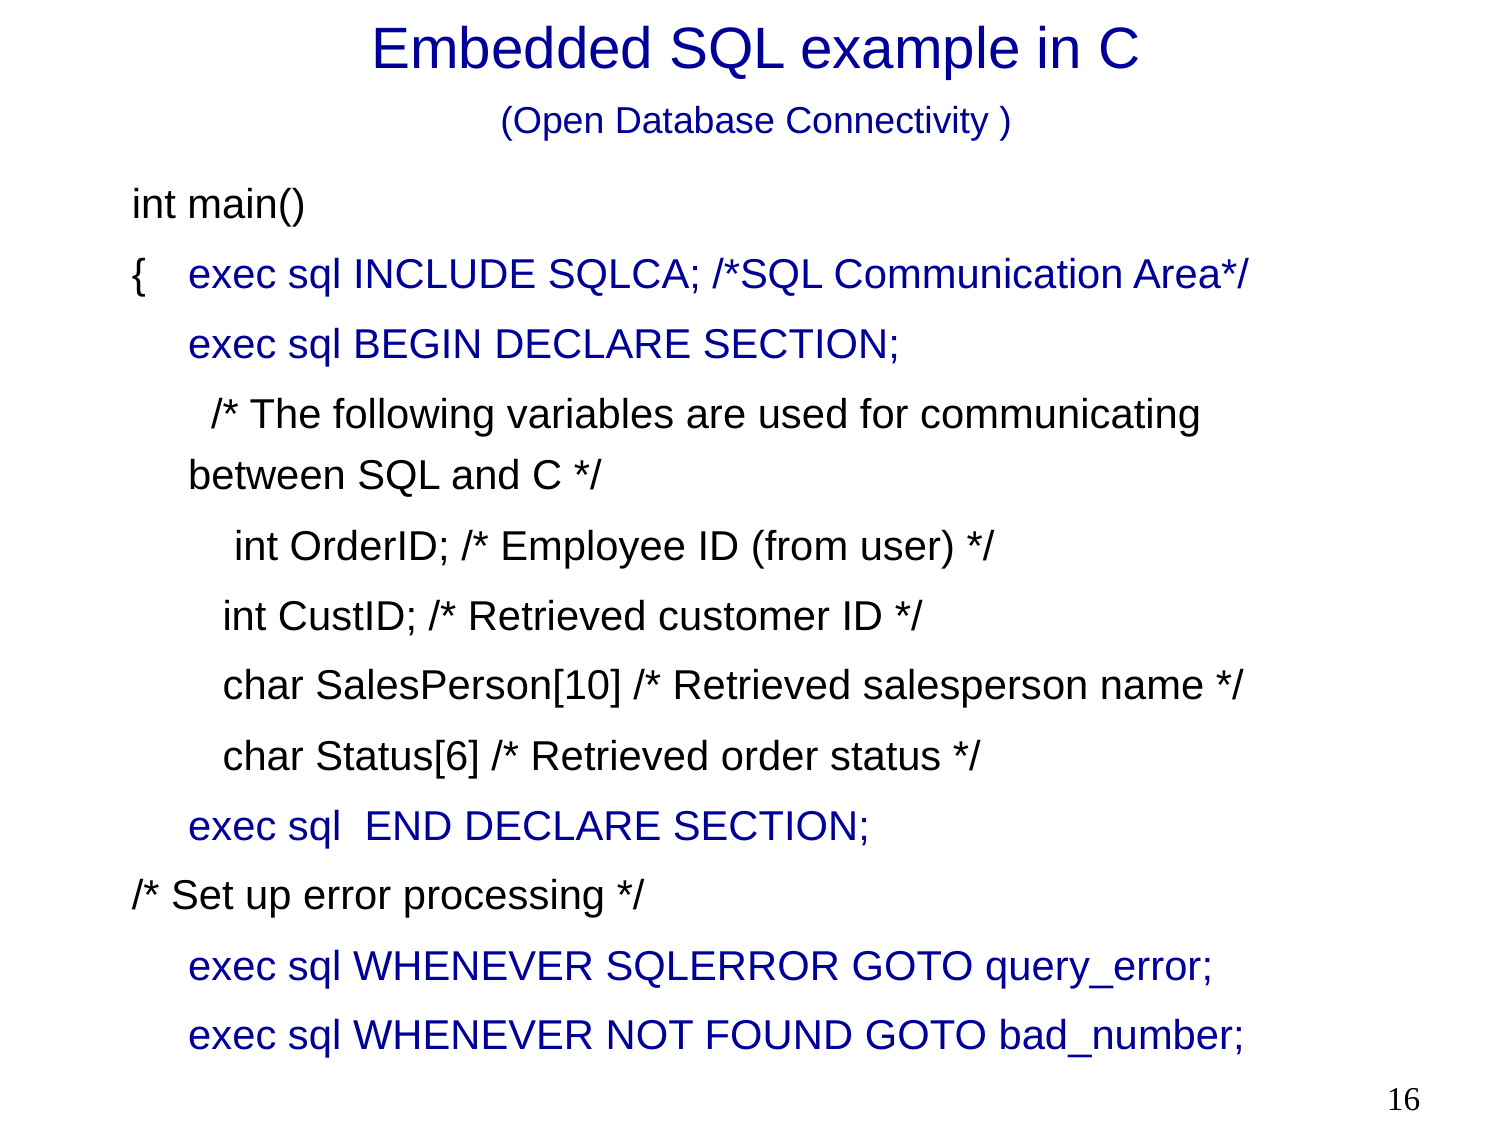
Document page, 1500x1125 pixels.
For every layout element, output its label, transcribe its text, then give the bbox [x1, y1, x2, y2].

title Embedded SQL example in C (Open Database Connectivity ) [118, 28, 1394, 132]
list int main() { exec sql INCLUDE SQLCA; /*SQL Communication Area*/ exec sql BEGIN DECLARE SECTION; /* The following variables are used for communicating between SQL and C */ int OrderID; /* Employee ID (from user) */ int CustID; /* Retrieved customer ID */ char SalesPerson[10] /* Retrieved salesperson name */ char Status[6] /* Retrieved order status */ exec sql END DECLARE SECTION; /* Set up error processing */ exec sql WHENEVER SQLERROR GOTO query_error; exec sql WHENEVER NOT FOUND GOTO bad_number; [116, 157, 1472, 1030]
